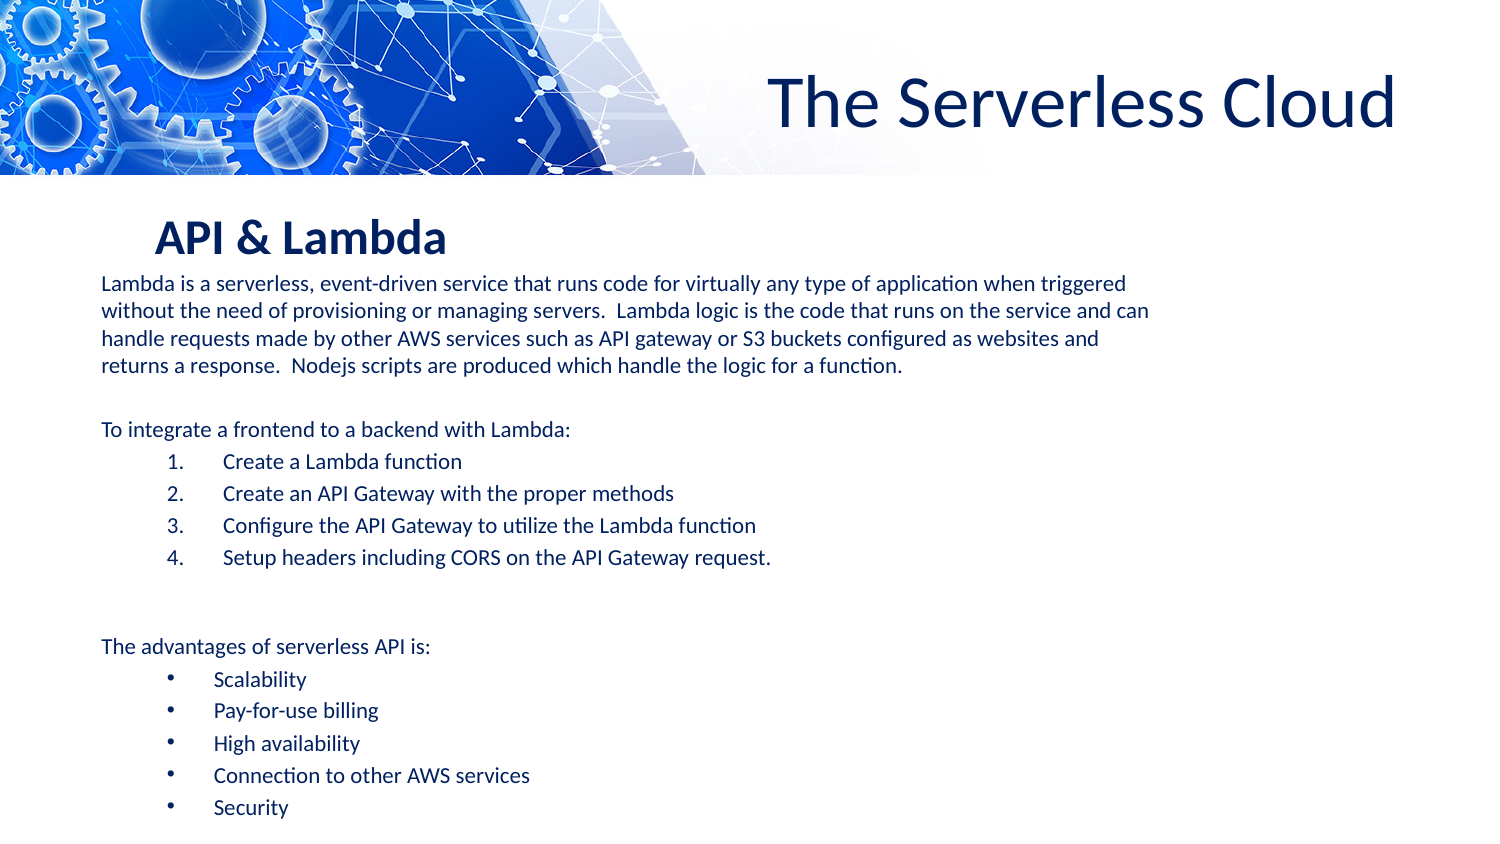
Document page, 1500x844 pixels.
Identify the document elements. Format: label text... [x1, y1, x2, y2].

list API & Lambda [72, 193, 530, 273]
list Lambda is a serverless, event-driven service that runs code for virtually any type of application when triggered without the need of provisioning or managing servers. Lambda logic is the code that runs on the service and can handle requests made by other AWS services such as API gateway or S3 buckets configured as websites and returns a response. Nodejs scripts are produced which handle the logic for a function. To integrate a frontend to a backend with Lambda: Create a Lambda function Create an API Gateway with the proper methods Configure the API Gateway to utilize the Lambda function Setup headers including CORS on the API Gateway request. The advantages of serverless API is: Scalability Pay-for-use billing High availability Connection to other AWS services Security [86, 260, 1176, 829]
title The Serverless Cloud [86, 34, 1414, 161]
picture [0, 0, 1500, 844]
